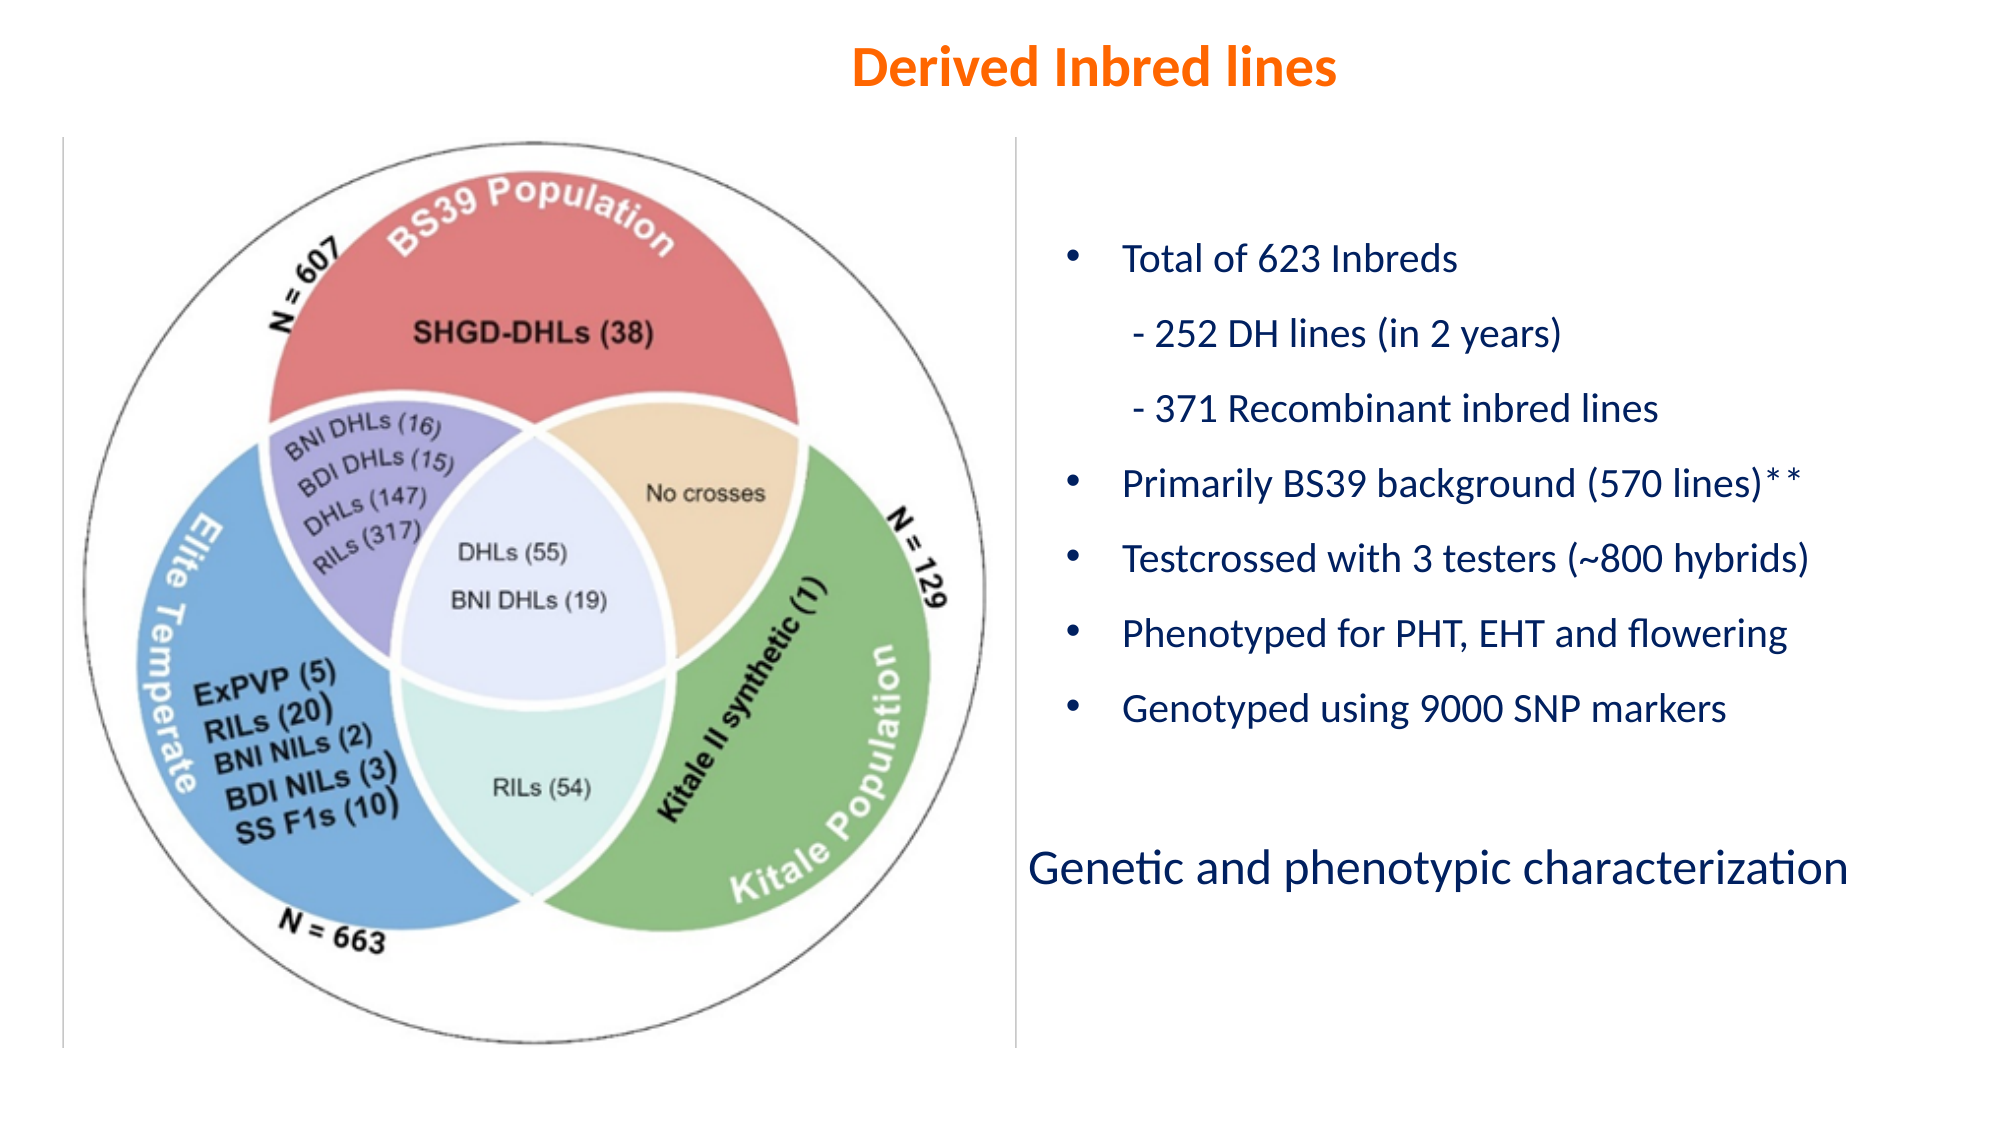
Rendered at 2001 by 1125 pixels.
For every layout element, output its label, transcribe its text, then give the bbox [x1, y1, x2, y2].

text_box Genetic and phenotypic characterization [1040, 827, 1960, 902]
text_box Derived Inbred lines [836, 10, 1522, 107]
picture [40, 137, 1040, 1048]
text_box Total of 623 Inbreds - 252 DH lines (in 2 years) - 371 Recombinant inbred lines Primarily BS39 background (570 lines)** Testcrossed with 3 testers (~800 hybrids) Phenotyped for PHT, EHT and flowering Genotyped using 9000 SNP markers [1051, 198, 1960, 738]
